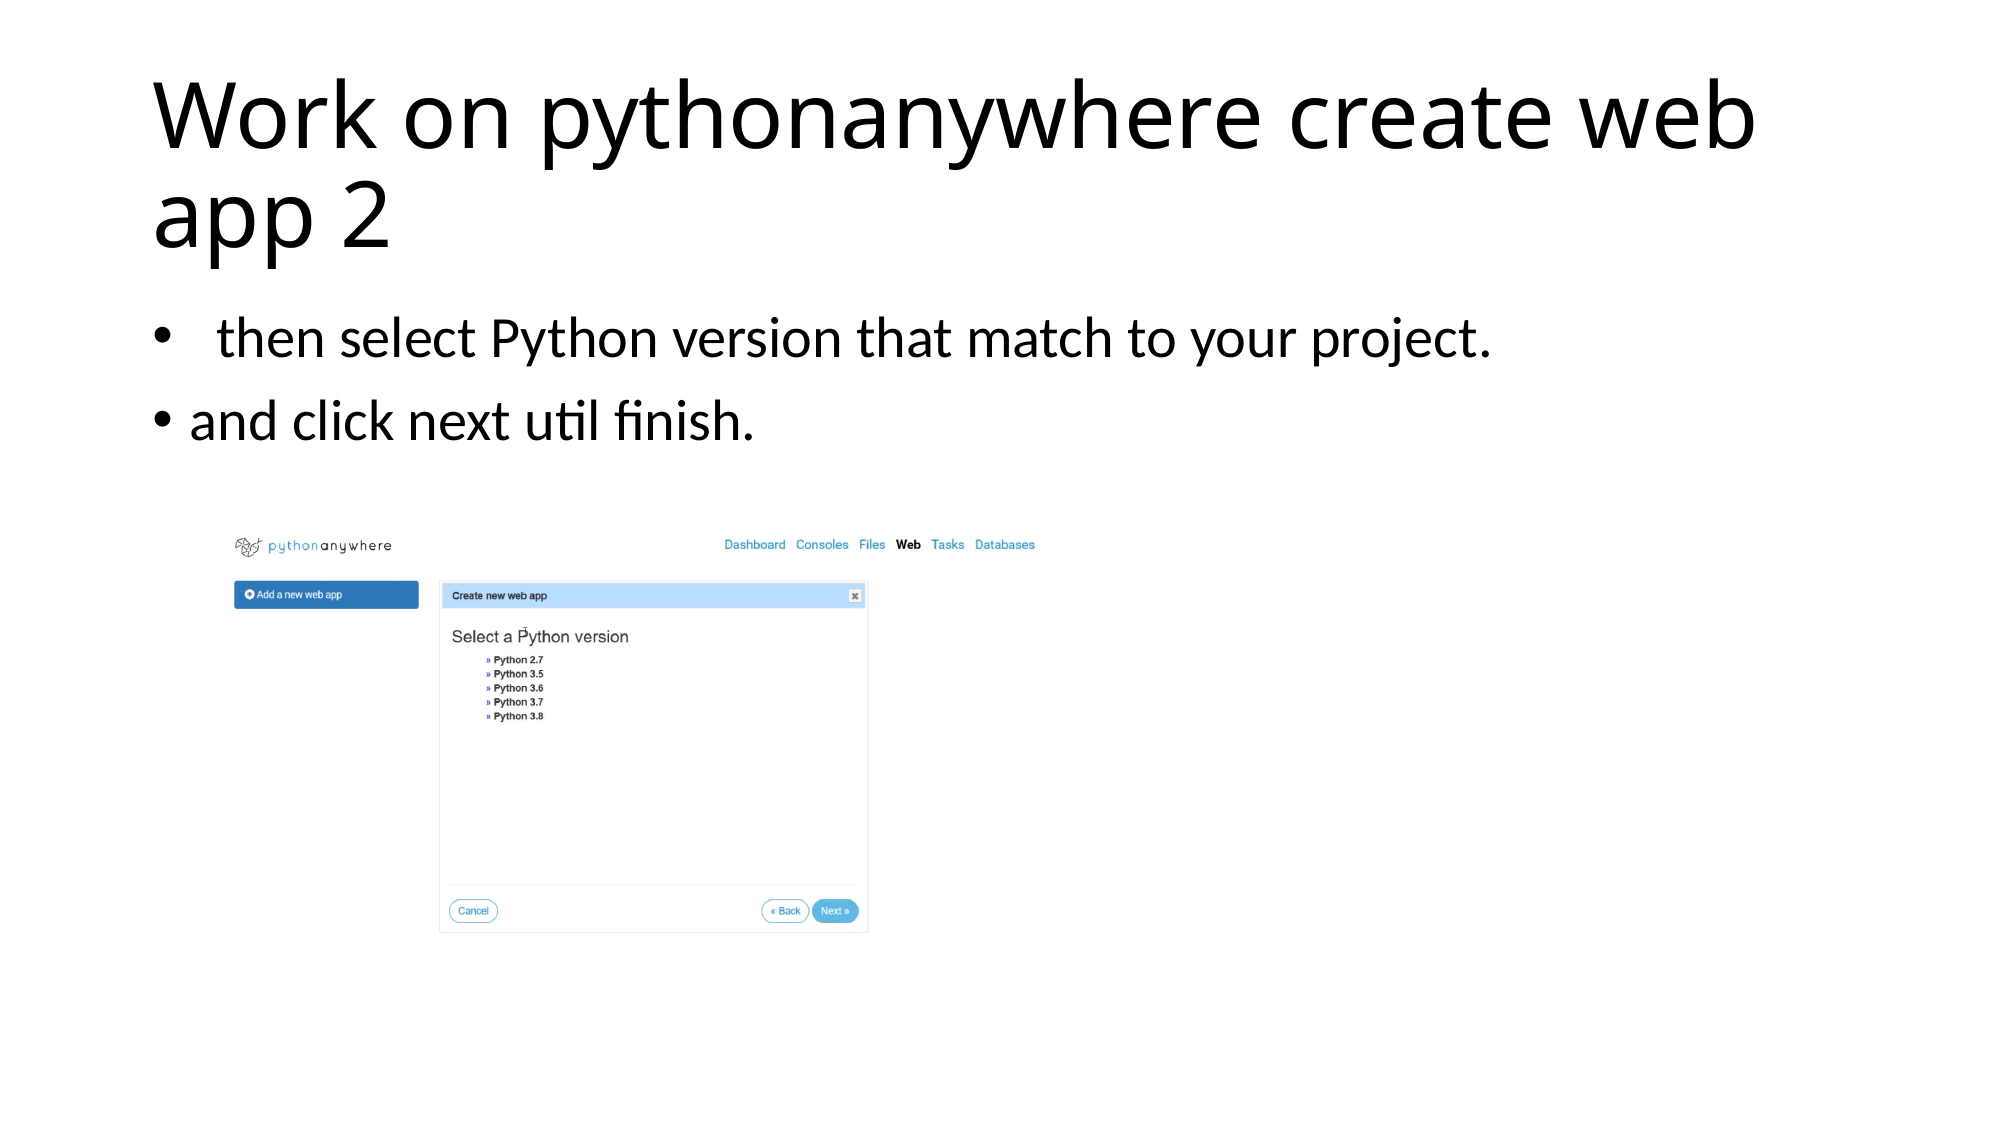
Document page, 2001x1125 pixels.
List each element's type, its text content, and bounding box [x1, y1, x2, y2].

picture [220, 530, 1083, 948]
list then select Python version that match to your project. and click next util finish. [137, 299, 1863, 1014]
title Work on pythonanywhere create web app 2 [137, 59, 1863, 278]
